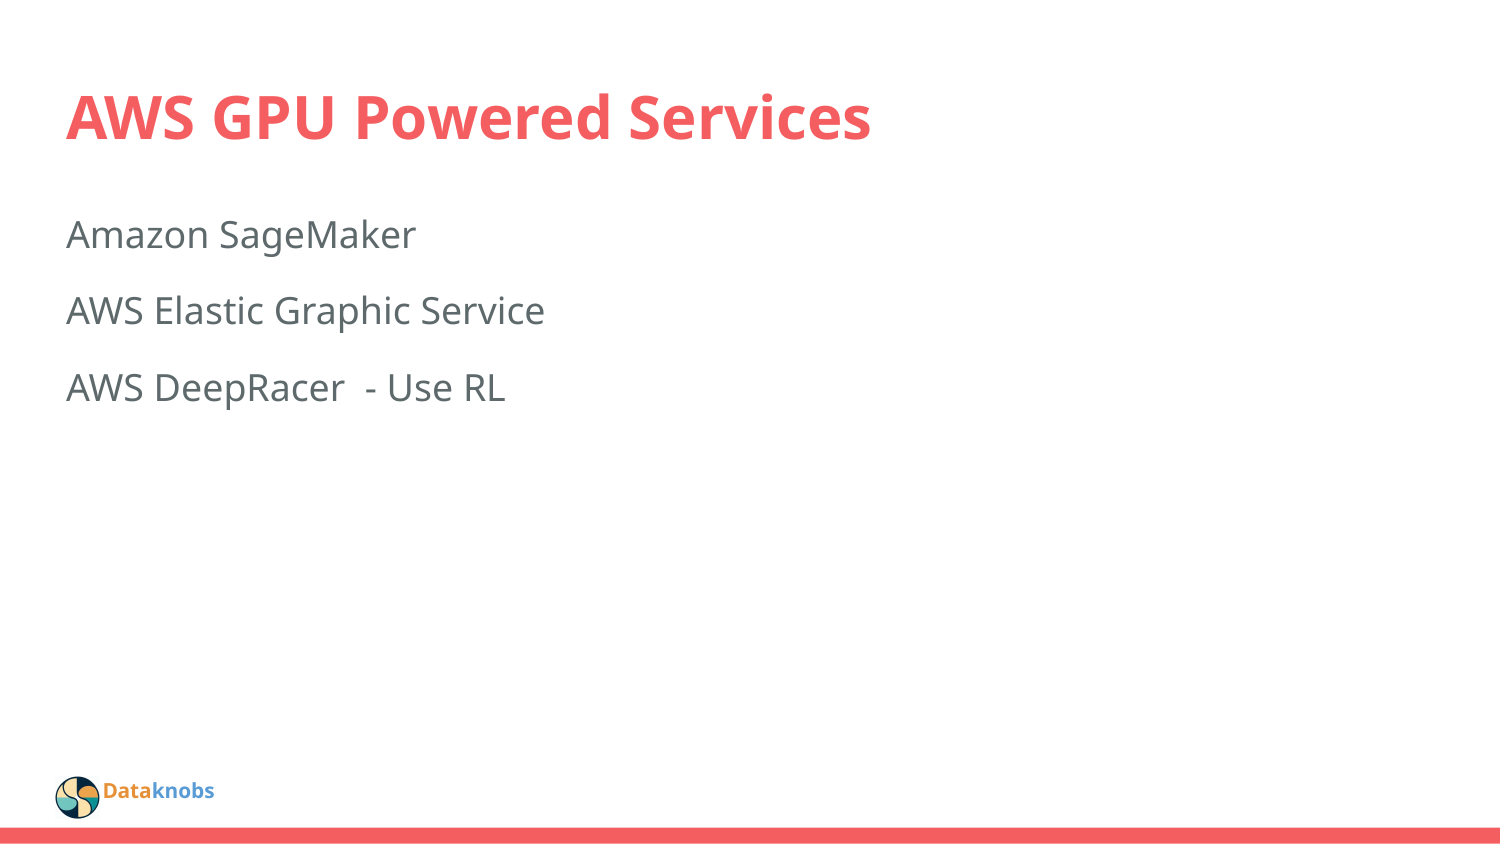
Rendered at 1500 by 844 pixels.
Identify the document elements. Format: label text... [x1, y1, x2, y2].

picture [55, 776, 100, 819]
title AWS GPU Powered Services [51, 64, 1449, 167]
list Amazon SageMaker AWS Elastic Graphic Service AWS DeepRacer - Use RL [51, 189, 1449, 750]
